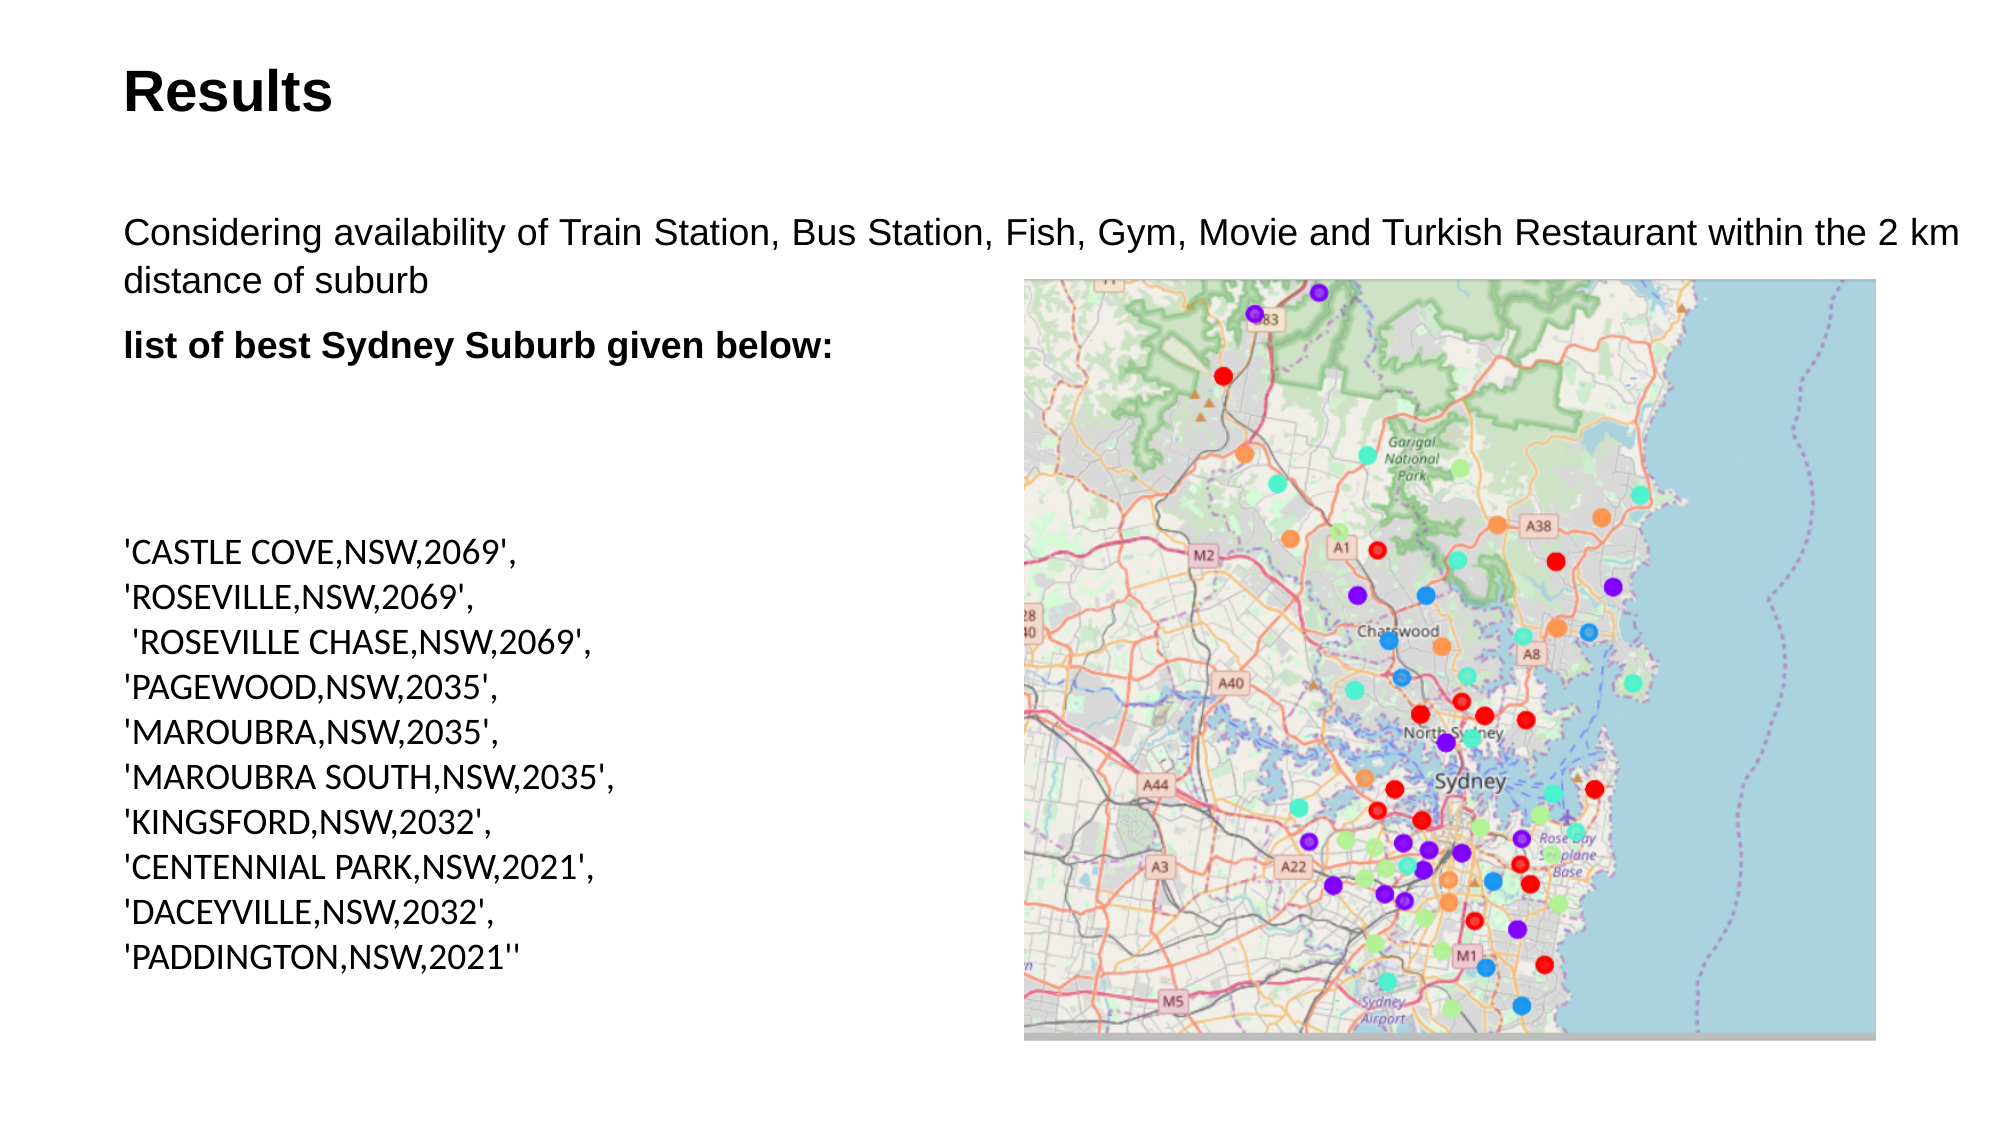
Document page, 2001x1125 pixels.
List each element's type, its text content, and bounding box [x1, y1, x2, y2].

picture [1024, 279, 1876, 1043]
text_box 'CASTLE COVE,NSW,2069', 'ROSEVILLE,NSW,2069', 'ROSEVILLE CHASE,NSW,2069', 'PAGEWOOD,NSW,2035', 'MAROUBRA,NSW,2035', 'MAROUBRA SOUTH,NSW,2035', 'KINGSFORD,NSW,2032', 'CENTENNIAL PARK,NSW,2021', 'DACEYVILLE,NSW,2032', 'PADDINGTON,NSW,2021'' [108, 519, 652, 1030]
text_box Results Considering availability of Train Station, Bus Station, Fish, Gym, Movie and Turkish Restaurant within the 2 km distance of suburb list of best Sydney Suburb given below: [108, 41, 1976, 374]
